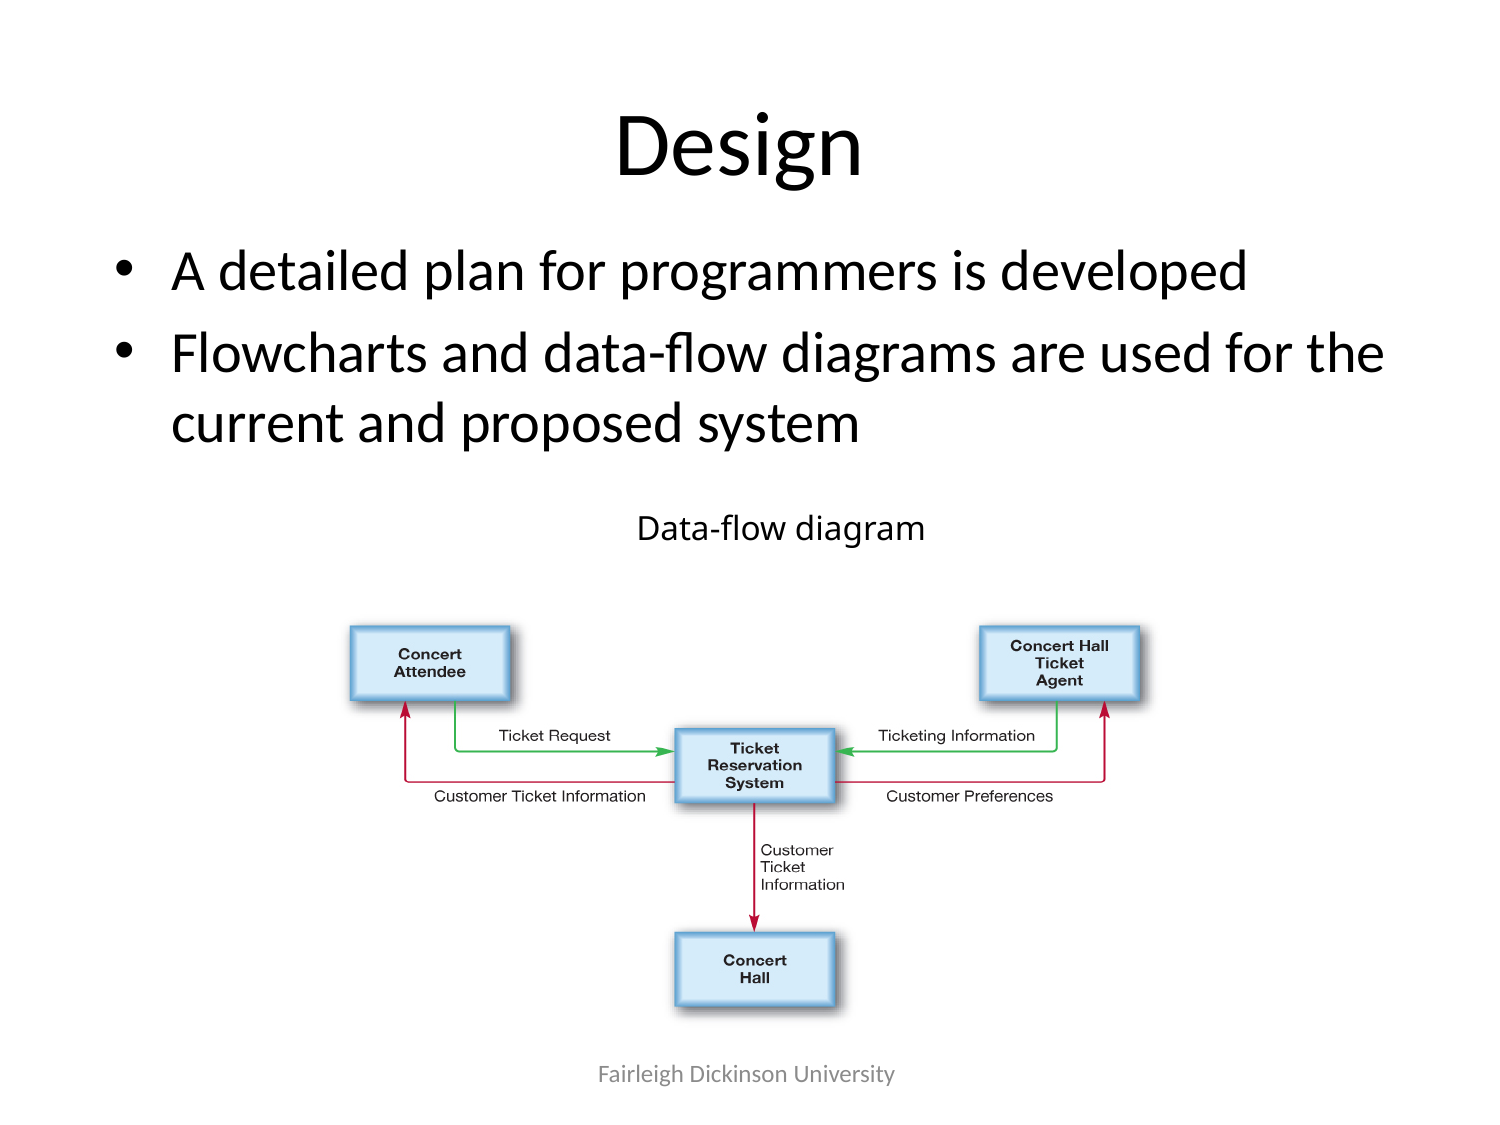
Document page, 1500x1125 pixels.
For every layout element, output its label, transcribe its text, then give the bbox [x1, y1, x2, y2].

picture [335, 612, 1165, 1030]
list A detailed plan for programmers is developed Flowcharts and data-flow diagrams are used for the current and proposed system [99, 224, 1450, 563]
footer Fairleigh Dickinson University [512, 1042, 988, 1103]
text_box Data-flow diagram [524, 499, 1038, 555]
title Design [75, 45, 1425, 233]
